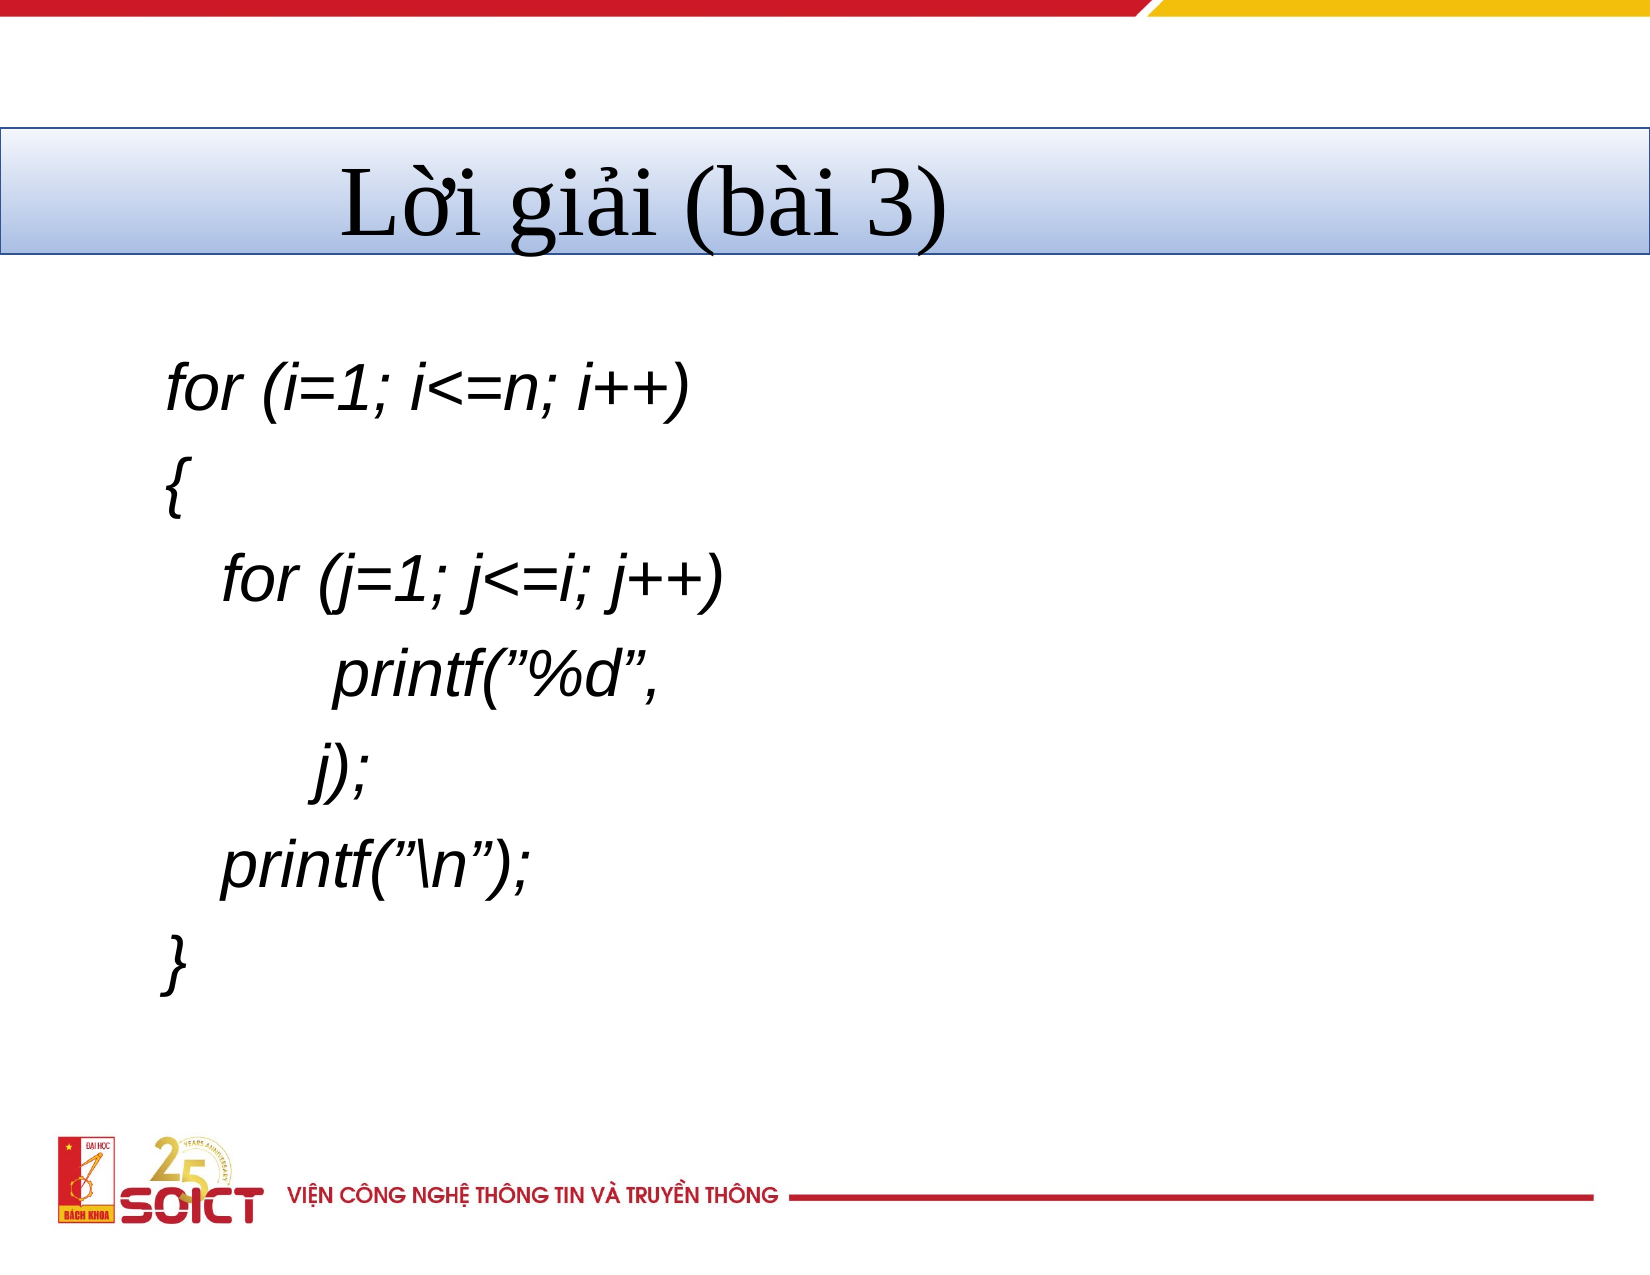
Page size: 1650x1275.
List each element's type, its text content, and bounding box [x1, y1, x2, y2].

title Lời giải (bài 3) [337, 86, 1650, 302]
picture [0, 254, 1650, 1275]
picture [0, 0, 1650, 128]
text_box for (i=1; i<=n; i++) { for (j=1; j<=i; j++) printf(”%d”, j); printf(”\n”); } [162, 325, 730, 997]
text_box [0, 128, 337, 254]
